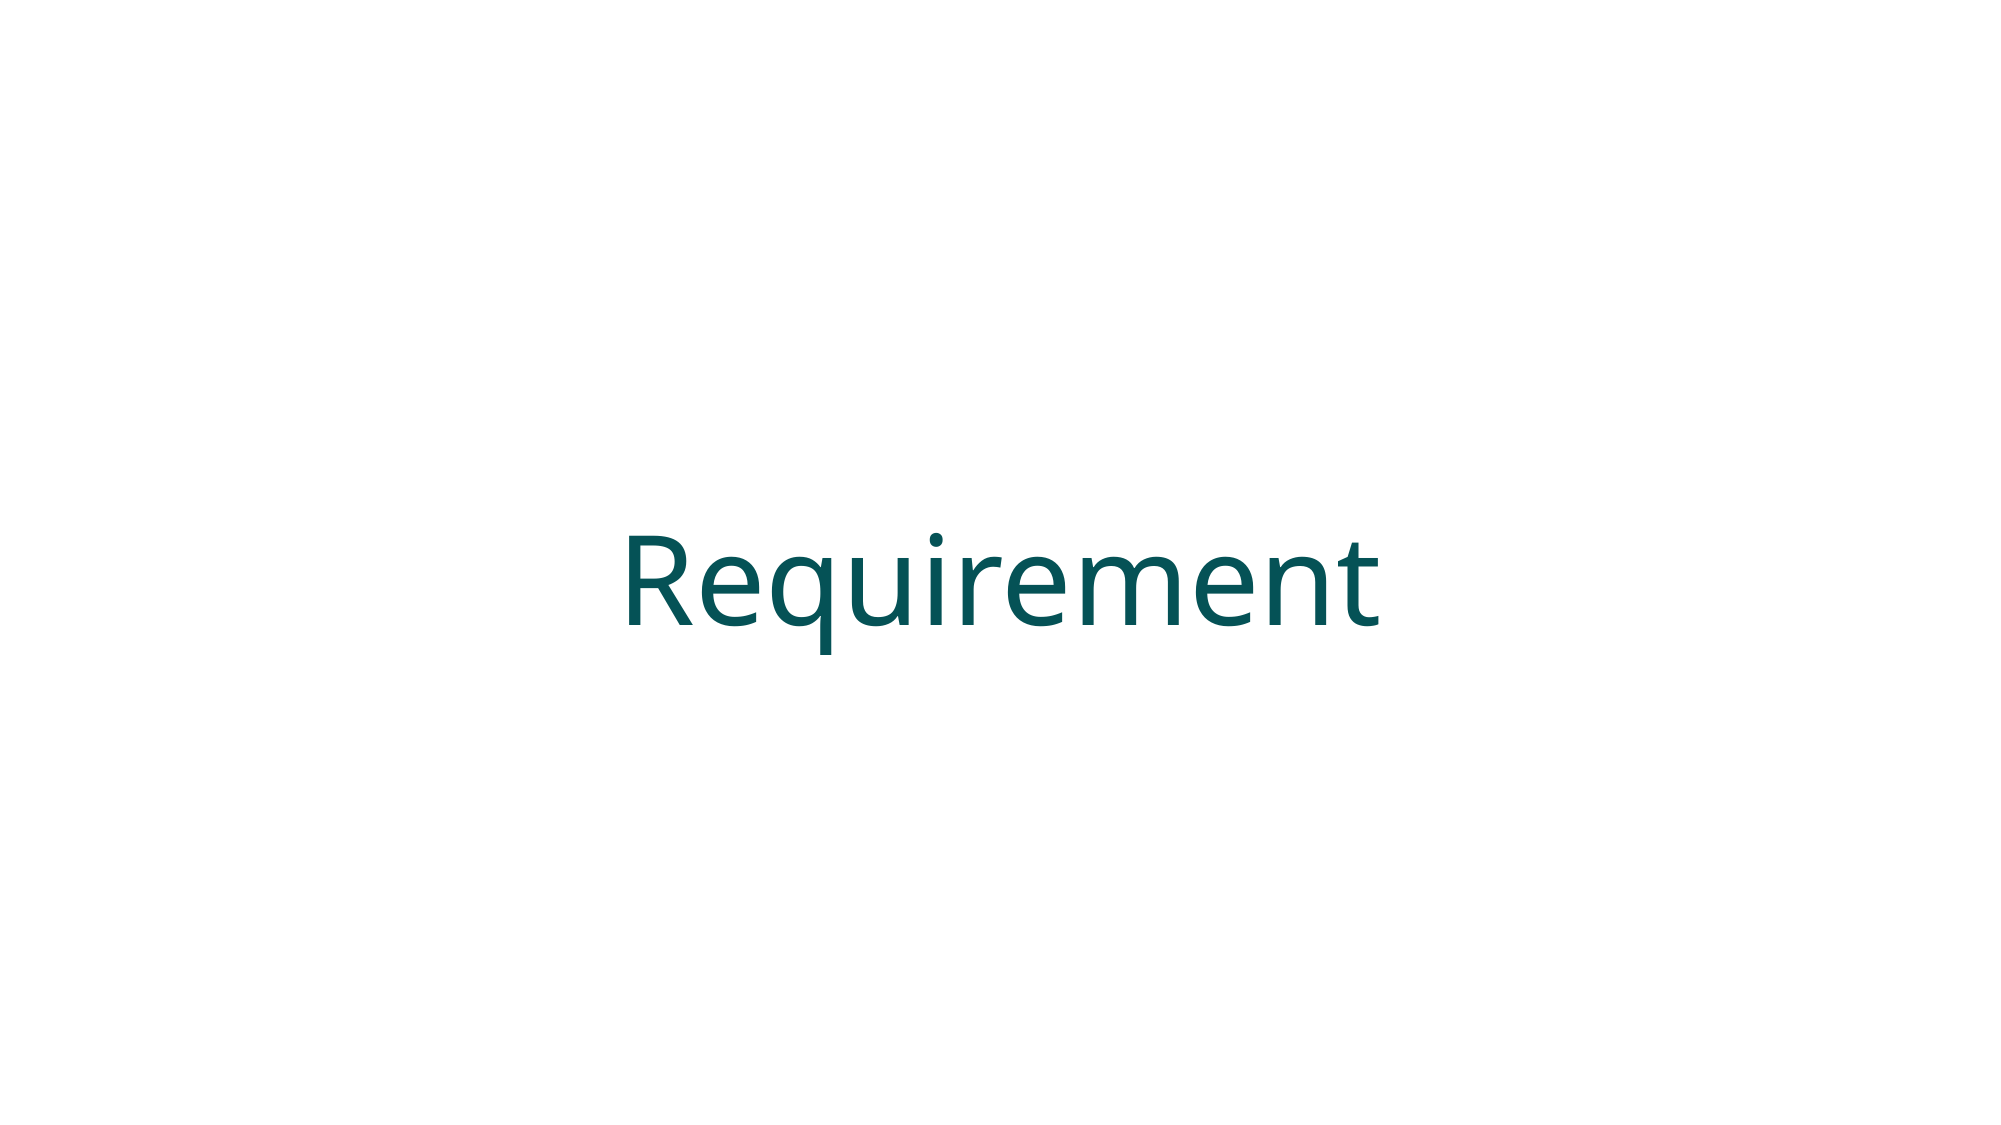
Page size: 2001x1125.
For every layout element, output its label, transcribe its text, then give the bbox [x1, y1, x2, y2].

title Requirement [249, 464, 1750, 661]
